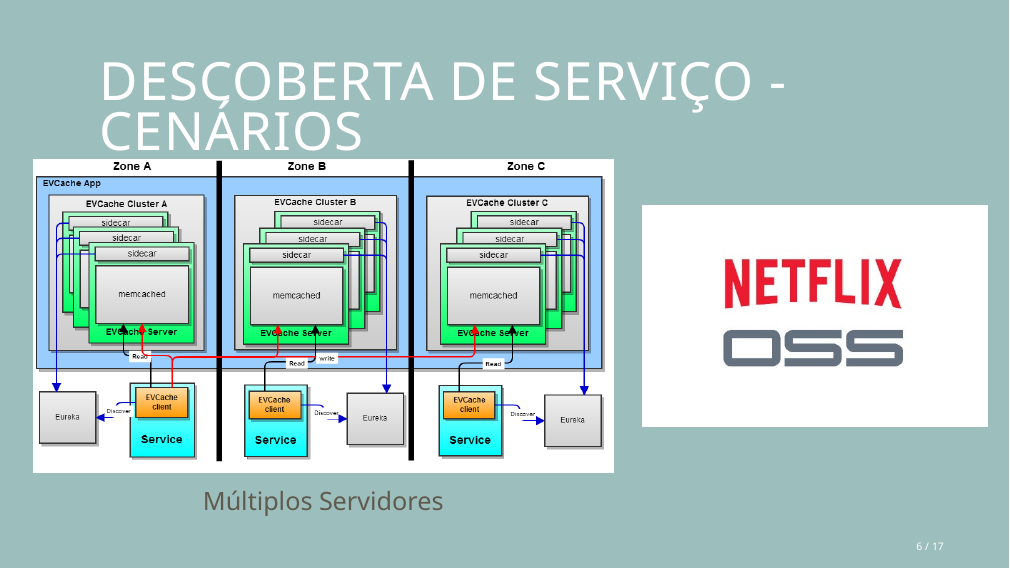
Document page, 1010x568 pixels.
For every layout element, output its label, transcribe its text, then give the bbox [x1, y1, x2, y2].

picture [641, 205, 989, 427]
picture [33, 159, 614, 473]
title Descoberta de Serviço - Cenários [84, 48, 890, 173]
slide_number 6 [897, 535, 978, 559]
text_box Múltiplos Servidores [185, 482, 461, 523]
